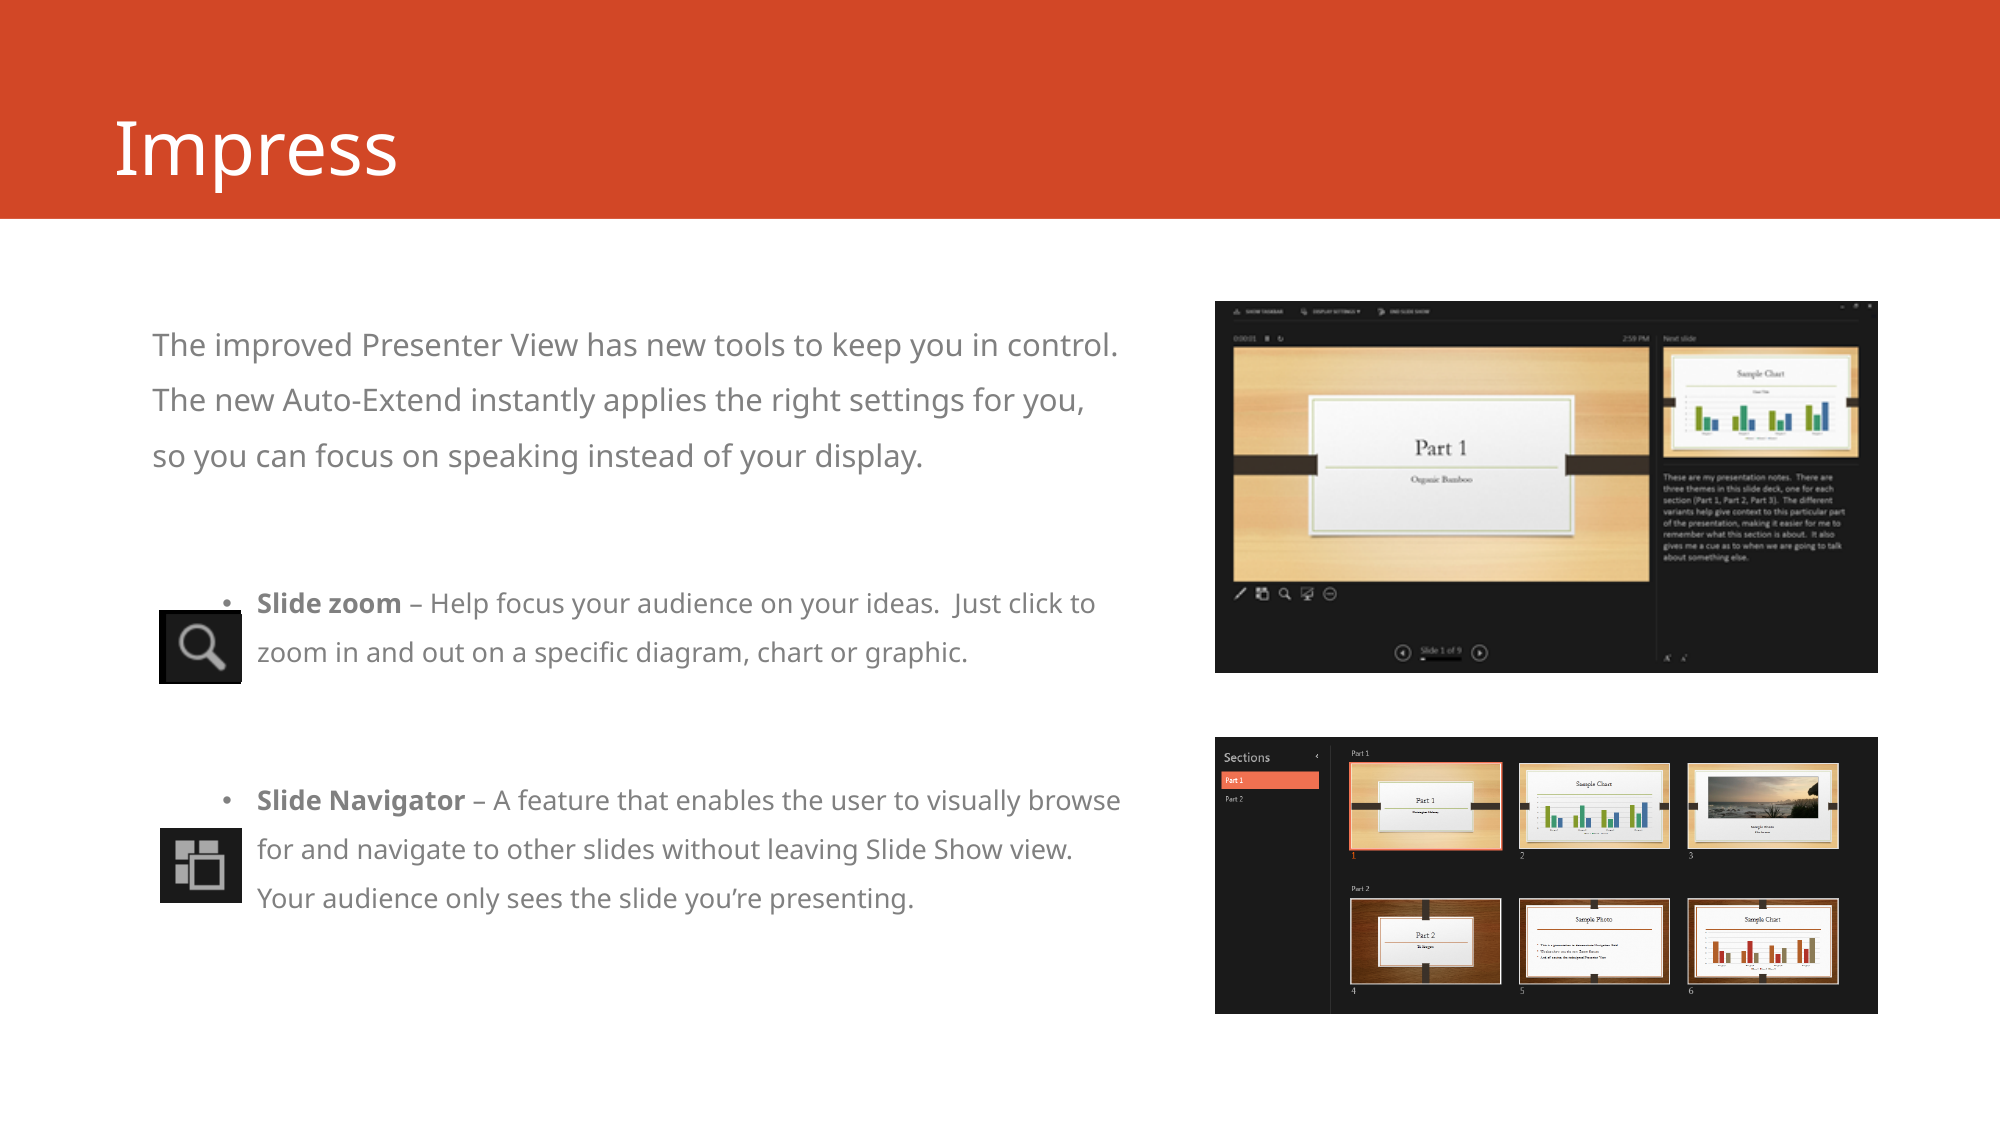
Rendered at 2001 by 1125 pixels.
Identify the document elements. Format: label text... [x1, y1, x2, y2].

picture [1215, 737, 1878, 1014]
picture [160, 828, 242, 903]
picture [159, 610, 242, 684]
list The improved Presenter View has new tools to keep you in control. The new Auto-Extend instantly applies the right settings for you, so you can focus on speaking instead of your display. Slide zoom – Help focus your audience on your ideas. Just click to zoom in and out on a specific diagram, chart or graphic. Slide Navigator – A feature that enables the user to visually browse for and navigate to other slides without leaving Slide Show view. Your audience only sees the slide you’re presenting. [137, 299, 1138, 1027]
picture [1214, 301, 1878, 673]
title Impress [99, 0, 1863, 199]
